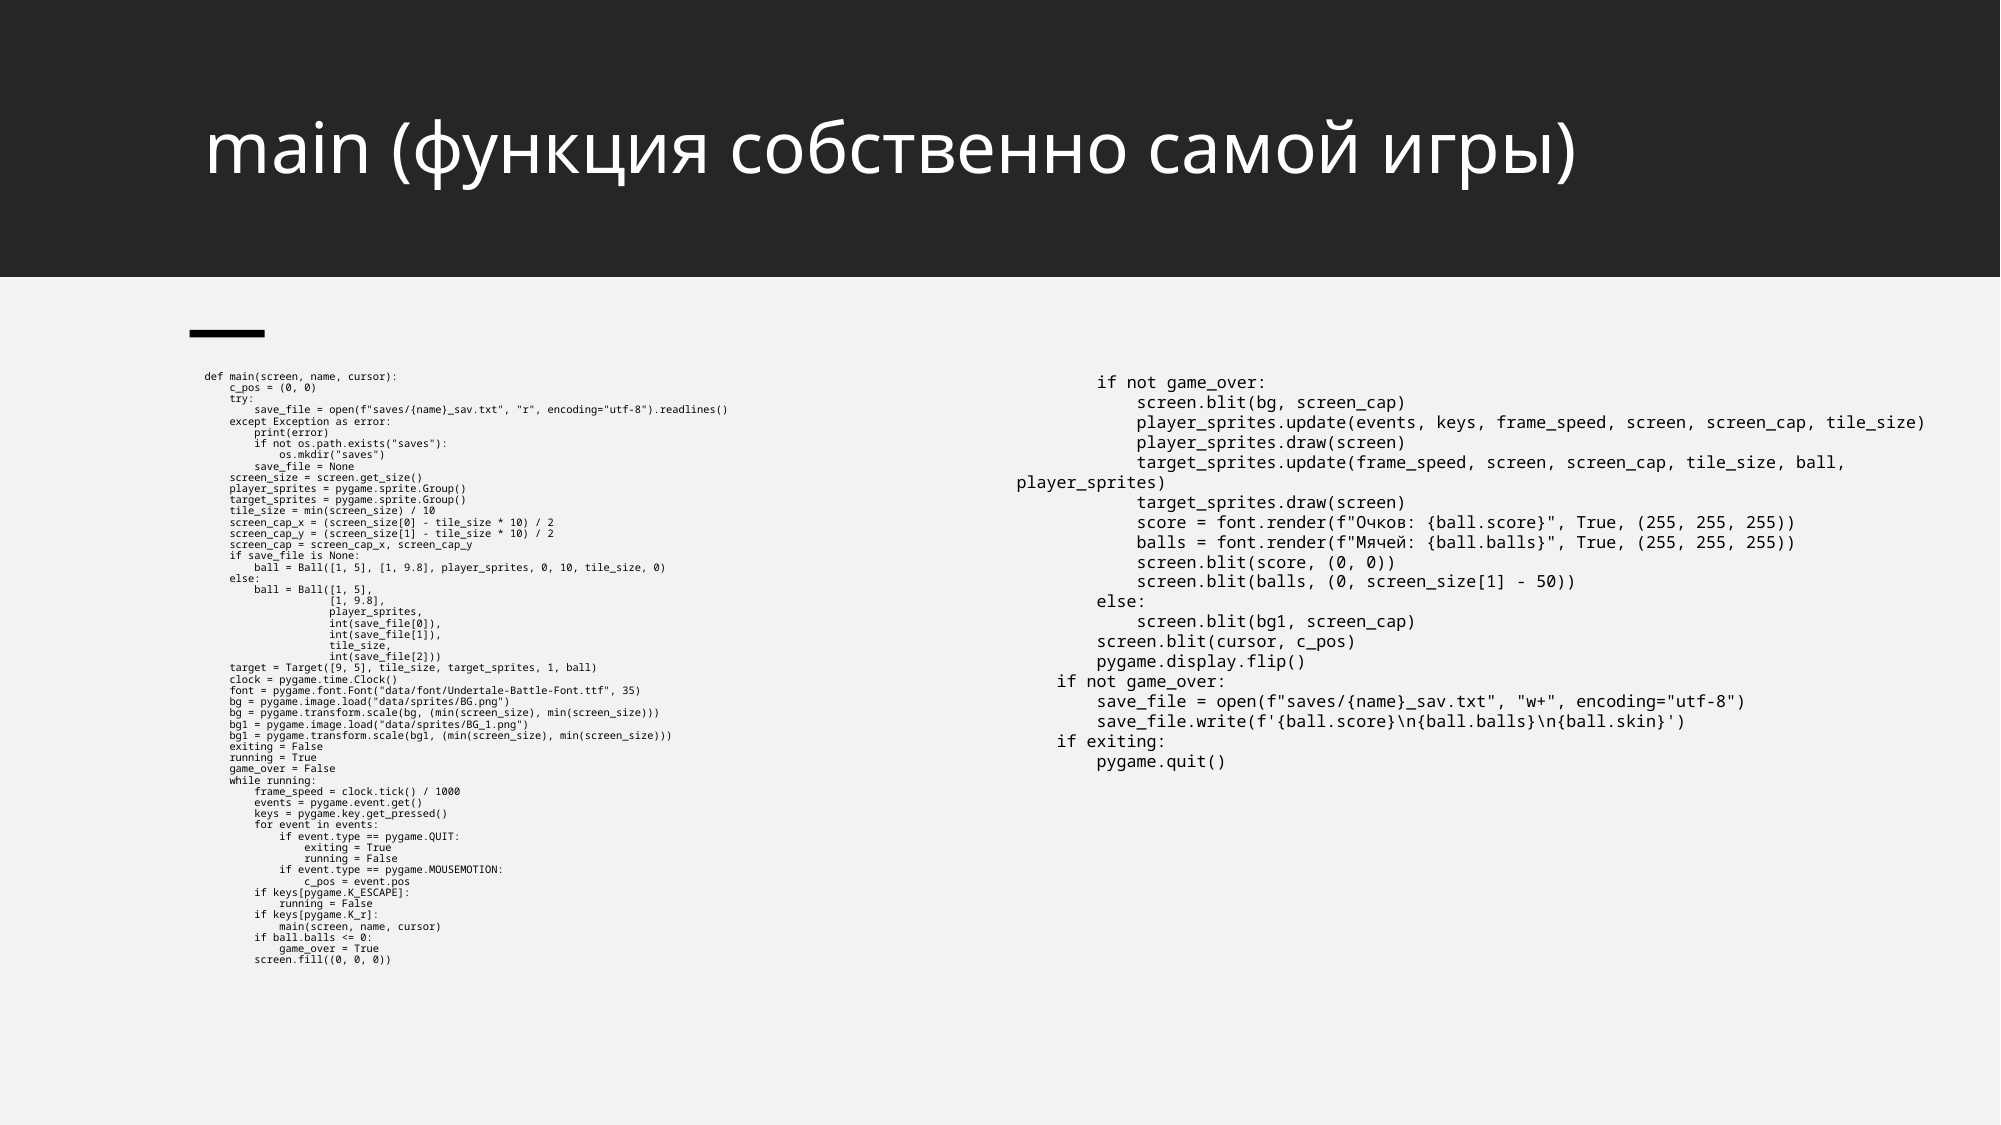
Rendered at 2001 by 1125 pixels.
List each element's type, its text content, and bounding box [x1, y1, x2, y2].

text_box [0, 276, 2000, 1125]
list def main(screen, name, cursor): c_pos = (0, 0) try: save_file = open(f"saves/{name}_sav.txt", "r", encoding="utf-8").readlines() except Exception as error: print(error) if not os.path.exists("saves"): os.mkdir("saves") save_file = None screen_size = screen.get_size() player_sprites = pygame.sprite.Group() target_sprites = pygame.sprite.Group() tile_size = min(screen_size) / 10 screen_cap_x = (screen_size[0] - tile_size * 10) / 2 screen_cap_y = (screen_size[1] - tile_size * 10) / 2 screen_cap = screen_cap_x, screen_cap_y if save_file is None: ball = Ball([1, 5], [1, 9.8], player_sprites, 0, 10, tile_size, 0) else: ball = Ball([1, 5], [1, 9.8], player_sprites, int(save_file[0]), int(save_file[1]), tile_size, int(save_file[2])) target = Target([9, 5], tile_size, target_sprites, 1, ball) clock = pygame.time.Clock() font = pygame.font.Font("data/font/Undertale-Battle-Font.ttf", 35) bg = pygame.image.load("data/sprites/BG.png") bg = pygame.transform.scale(bg, (min(screen_size), min(screen_size))) bg1 = pygame.image.load("data/sprites/BG_1.png") bg1 = pygame.transform.scale(bg1, (min(screen_size), min(screen_size))) exiting = False running = True game_over = False while running: frame_speed = clock.tick() / 1000 events = pygame.event.get() keys = pygame.key.get_pressed() for event in events: if event.type == pygame.QUIT: exiting = True running = False if event.type == pygame.MOUSEMOTION: c_pos = event.pos if keys[pygame.K_ESCAPE]: running = False if keys[pygame.K_r]: main(screen, name, cursor) if ball.balls <= 0: game_over = True screen.fill((0, 0, 0)) [189, 363, 1002, 1014]
text_box [189, 329, 266, 338]
title main (функция собственно самой игры) [189, 104, 1812, 253]
text_box if not game_over: screen.blit(bg, screen_cap) player_sprites.update(events, keys, frame_speed, screen, screen_cap, tile_size) player_sprites.draw(screen) target_sprites.update(frame_speed, screen, screen_cap, tile_size, ball, player_sprites) target_sprites.draw(screen) score = font.render(f"Очков: {ball.score}", True, (255, 255, 255)) balls = font.render(f"Мячей: {ball.balls}", True, (255, 255, 255)) screen.blit(score, (0, 0)) screen.blit(balls, (0, screen_size[1] - 50)) else: screen.blit(bg1, screen_cap) screen.blit(cursor, c_pos) pygame.display.flip() if not game_over: save_file = open(f"saves/{name}_sav.txt", "w+", encoding="utf-8") save_file.write(f'{ball.score}\n{ball.balls}\n{ball.skin}') if exiting: pygame.quit() [1001, 364, 1965, 779]
text_box [0, 0, 2000, 276]
